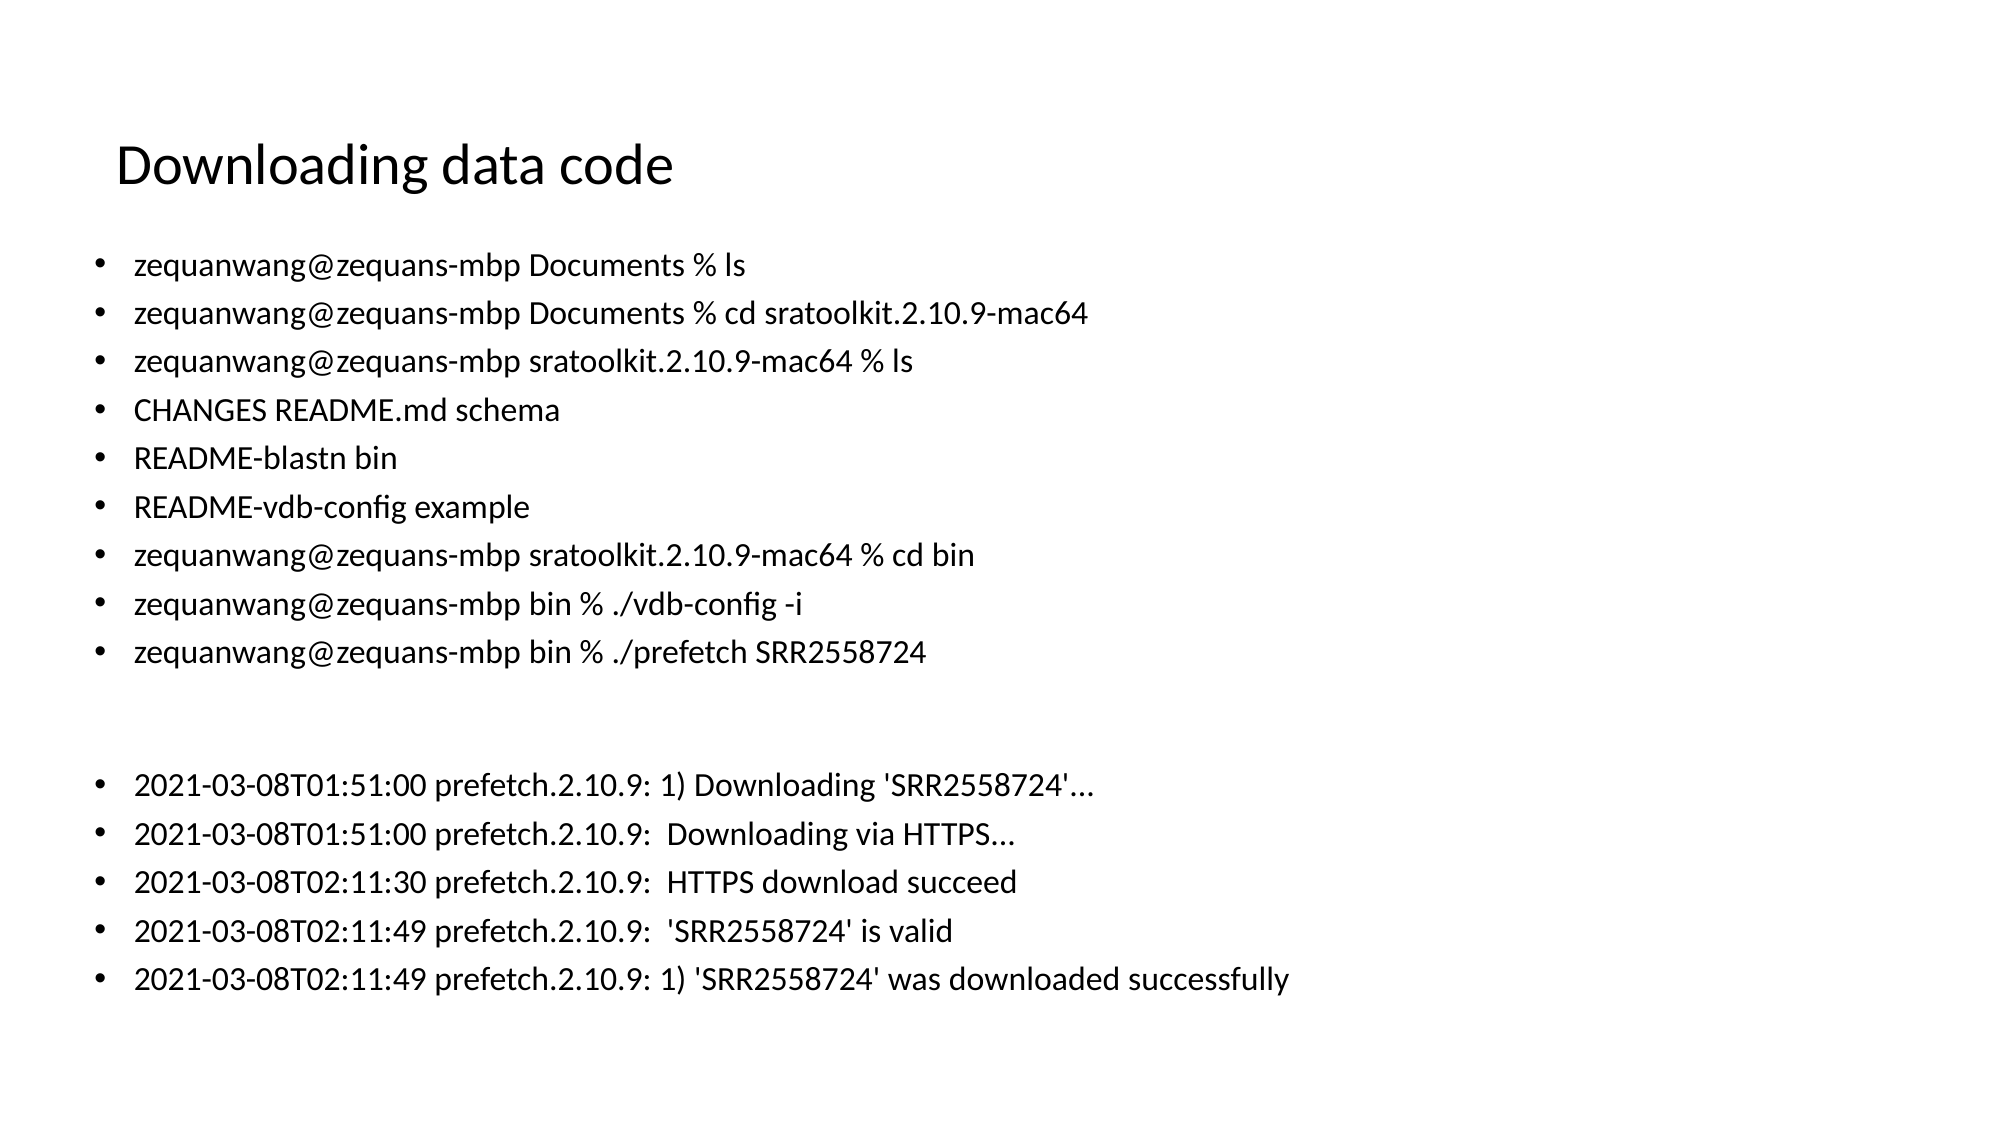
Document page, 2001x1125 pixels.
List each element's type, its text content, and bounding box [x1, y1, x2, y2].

text_box Downloading data code [101, 118, 1428, 204]
list zequanwang@zequans-mbp Documents % ls zequanwang@zequans-mbp Documents % cd sratoolkit.2.10.9-mac64 zequanwang@zequans-mbp sratoolkit.2.10.9-mac64 % ls CHANGES README.md schema README-blastn bin README-vdb-config example zequanwang@zequans-mbp sratoolkit.2.10.9-mac64 % cd bin zequanwang@zequans-mbp bin % ./vdb-config -i zequanwang@zequans-mbp bin % ./prefetch SRR2558724 2021-03-08T01:51:00 prefetch.2.10.9: 1) Downloading 'SRR2558724'... 2021-03-08T01:51:00 prefetch.2.10.9: Downloading via HTTPS... 2021-03-08T02:11:30 prefetch.2.10.9: HTTPS download succeed 2021-03-08T02:11:49 prefetch.2.10.9: 'SRR2558724' is valid 2021-03-08T02:11:49 prefetch.2.10.9: 1) 'SRR2558724' was downloaded successfully [79, 239, 1805, 1007]
